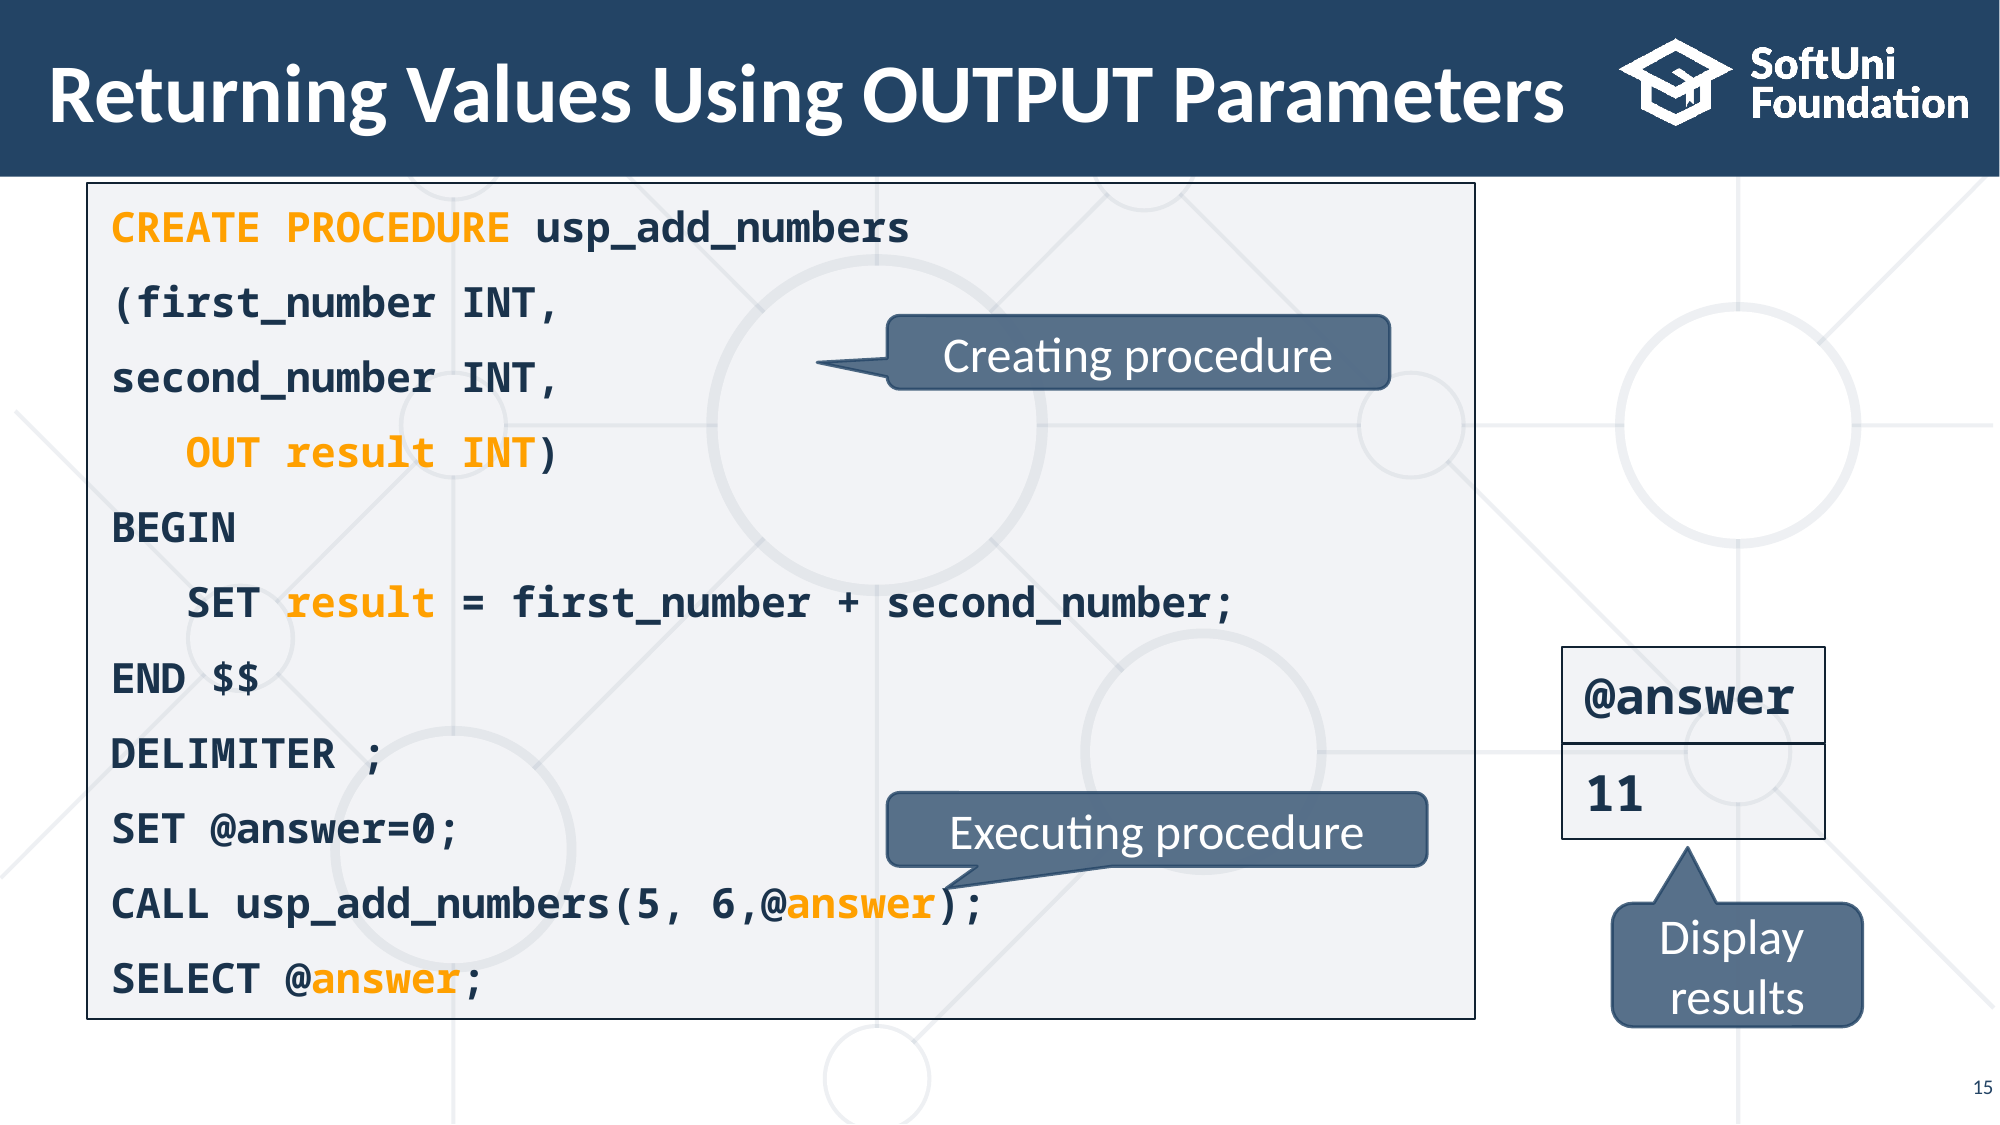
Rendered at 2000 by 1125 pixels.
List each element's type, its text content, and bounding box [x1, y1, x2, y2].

slide_number 15 [1929, 1070, 2000, 1103]
text_box CREATE PROCEDURE usp_add_numbers (first_number INT, second_number INT, OUT result INT) BEGIN SET result = first_number + second_number; END $$ DELIMITER ; SET @answer=0; CALL usp_add_numbers(5, 6,@answer); SELECT @answer; [87, 183, 1475, 1020]
text_box Display results [1610, 849, 1865, 1029]
text_box Creating procedure [815, 313, 1392, 392]
text_box Executing procedure [885, 790, 1430, 891]
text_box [1561, 647, 1825, 841]
title Returning Values Using OUTPUT Parameters [31, 16, 1591, 162]
picture [1618, 38, 1968, 126]
